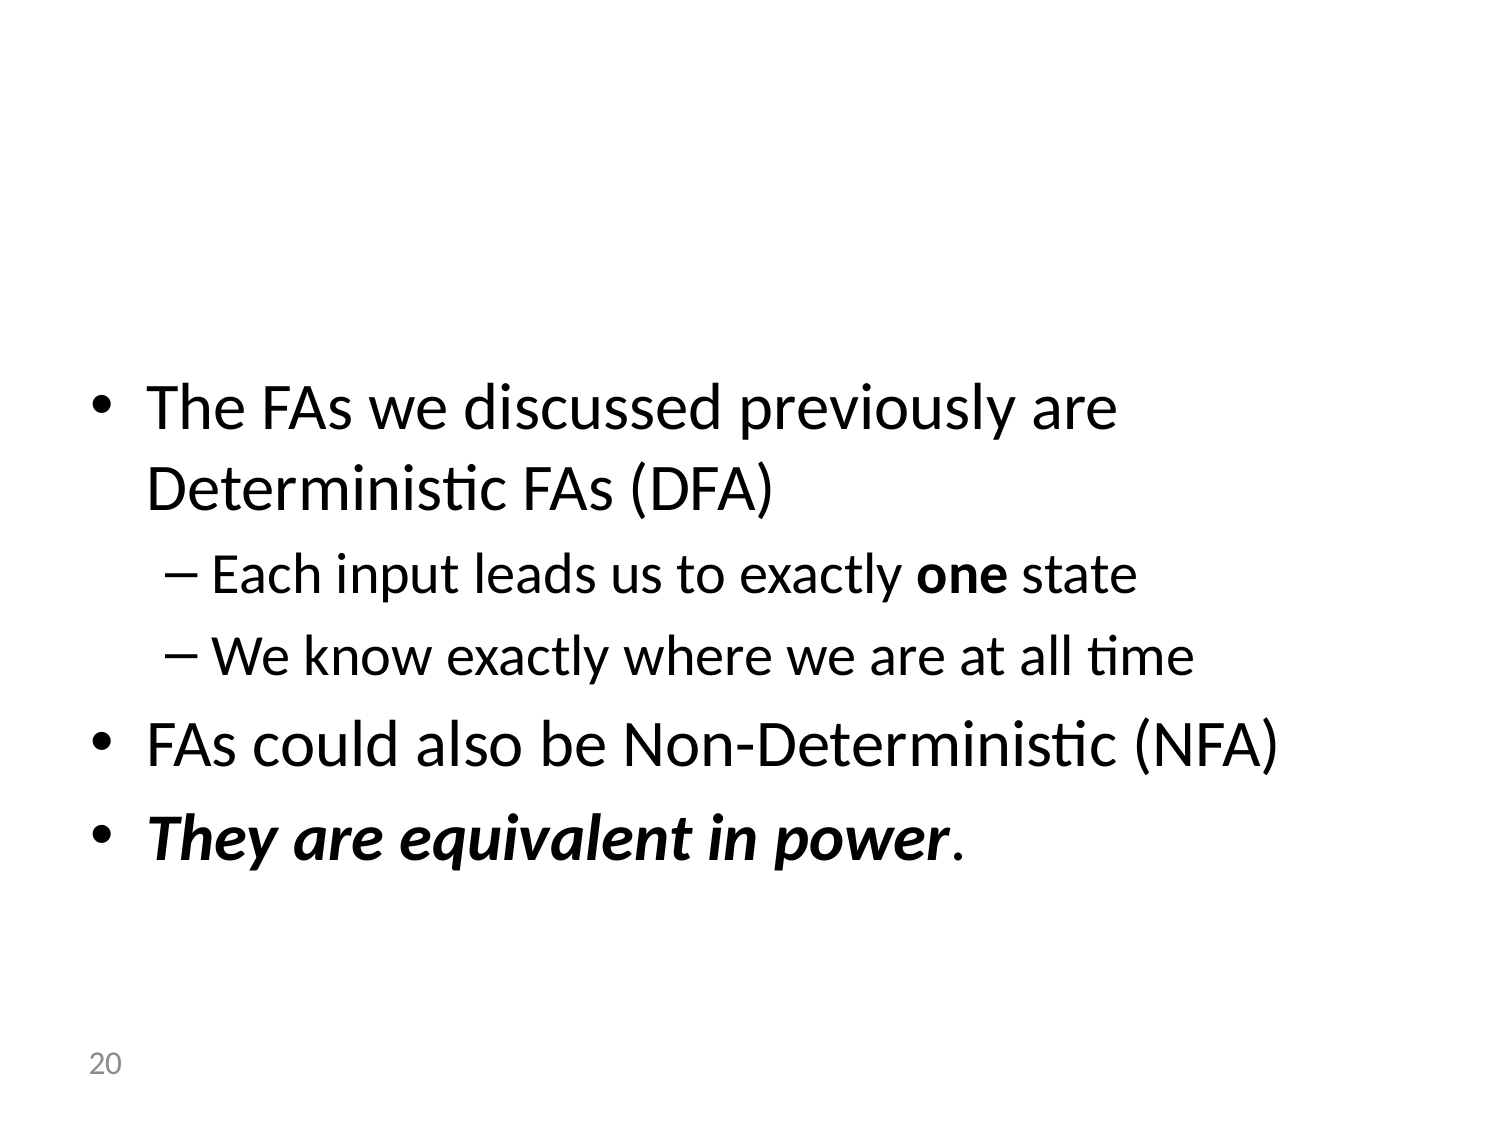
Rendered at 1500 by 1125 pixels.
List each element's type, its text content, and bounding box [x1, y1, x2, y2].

slide_number 20 [58, 1031, 409, 1092]
list The FAs we discussed previously are Deterministic FAs (DFA) Each input leads us to exactly one state We know exactly where we are at all time FAs could also be Non-Deterministic (NFA) They are equivalent in power. [75, 262, 1425, 1005]
